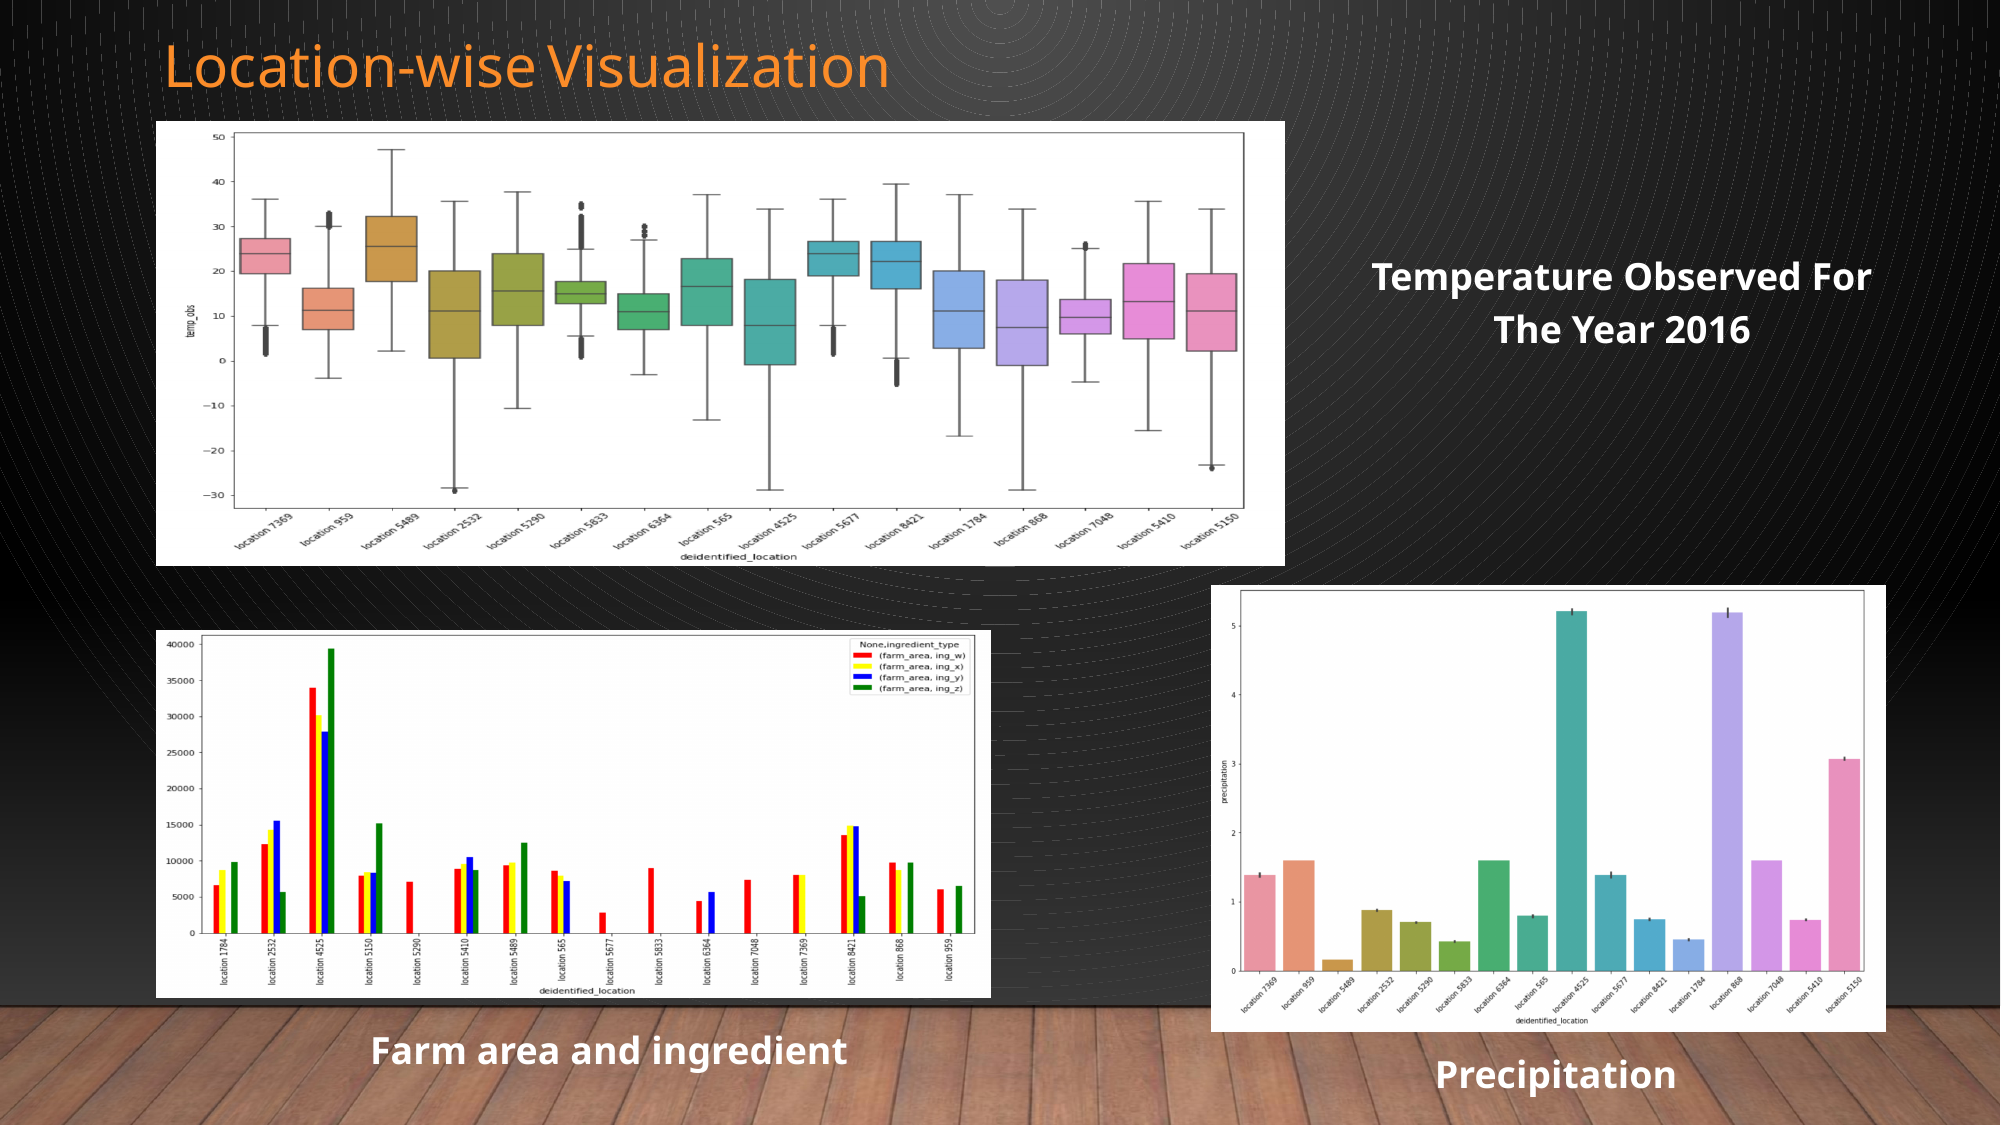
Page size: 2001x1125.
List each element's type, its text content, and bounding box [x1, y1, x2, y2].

text_box Farm area and ingredient [355, 1019, 864, 1080]
picture [156, 121, 1285, 567]
text_box Location-wise Visualization [148, 21, 916, 107]
title [291, 131, 1708, 611]
picture [0, 585, 2000, 1125]
subtitle Temperature Observed For The Year 2016 [1326, 228, 1918, 369]
picture [156, 630, 991, 999]
text_box Precipitation [1420, 1043, 1693, 1104]
